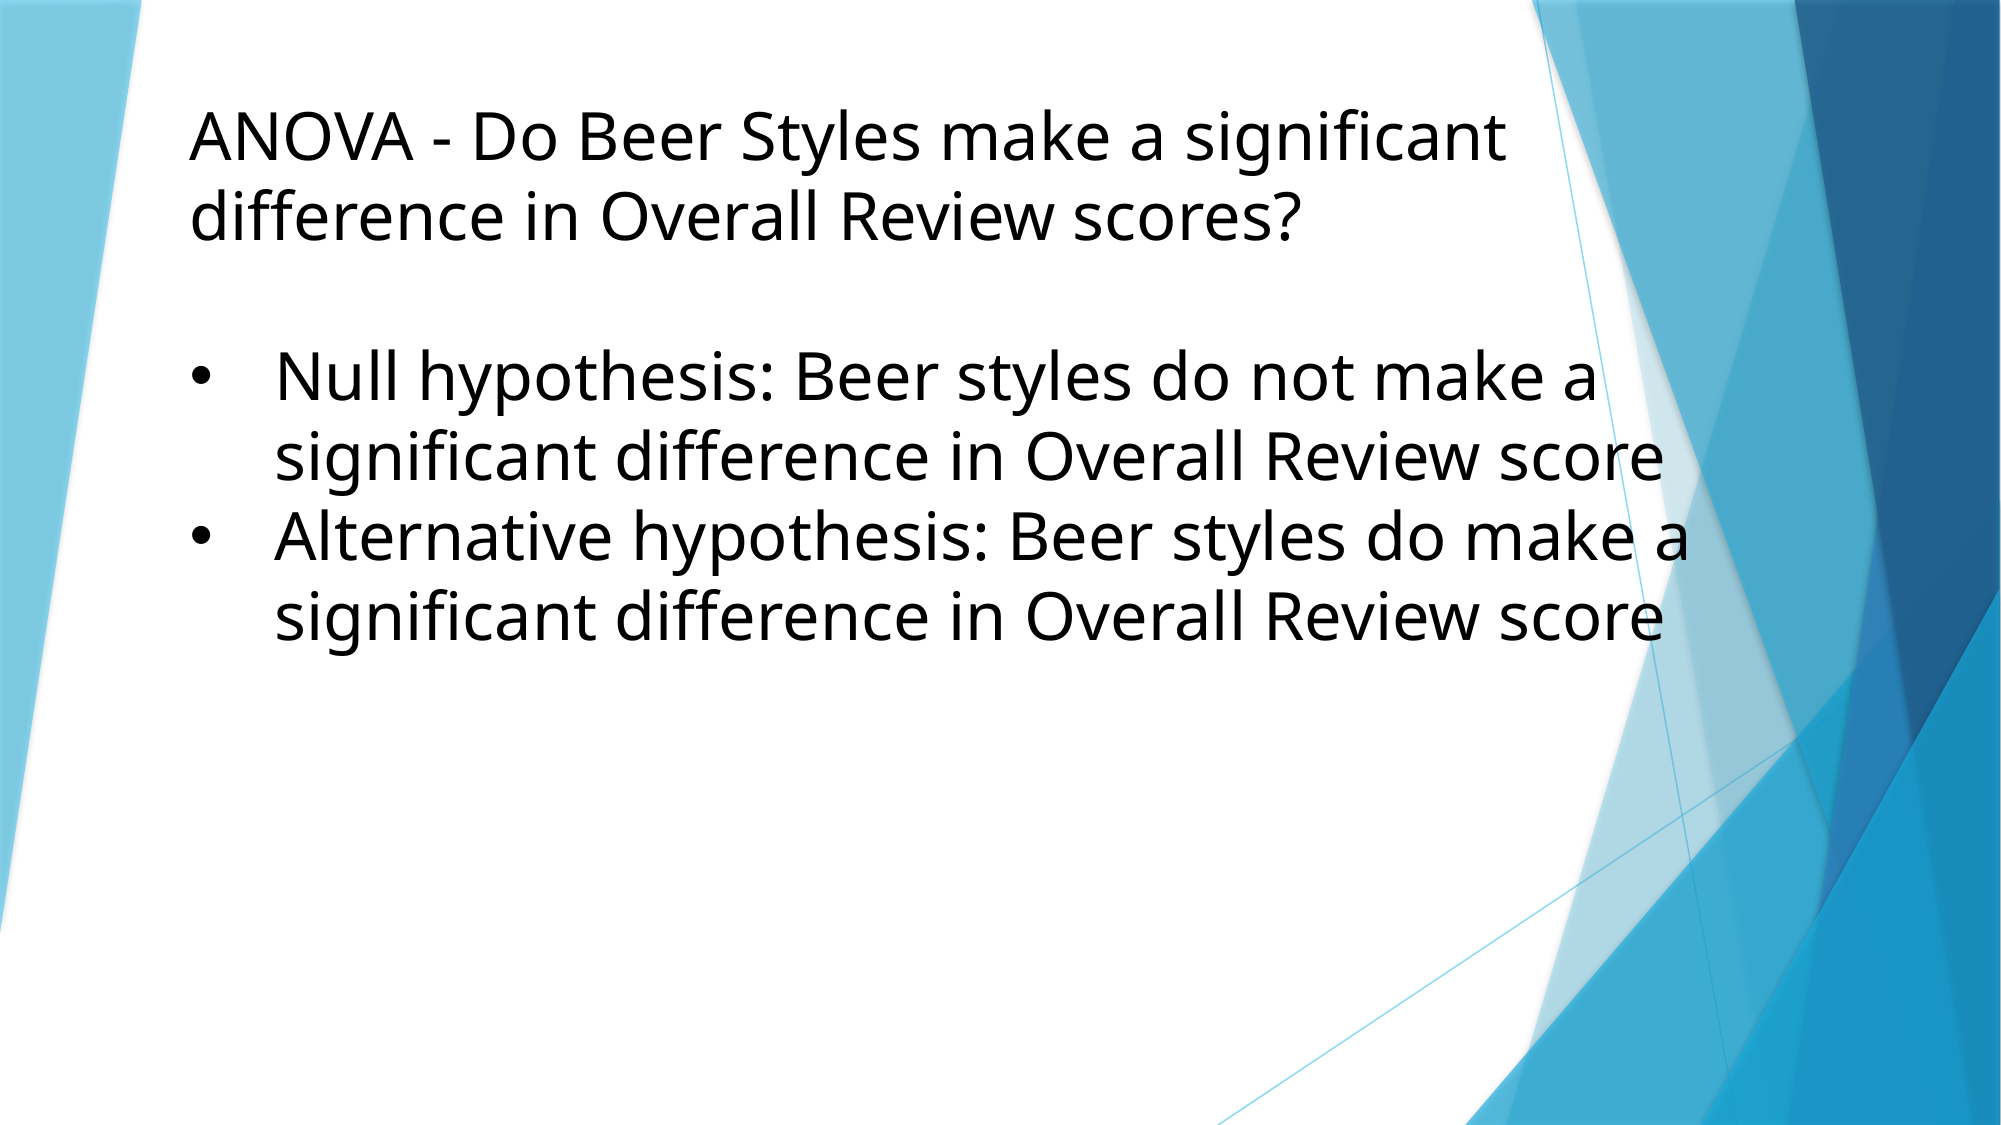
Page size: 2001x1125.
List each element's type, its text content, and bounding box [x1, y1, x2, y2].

text_box ANOVA - Do Beer Styles make a significant difference in Overall Review scores? Null hypothesis: Beer styles do not make a significant difference in Overall Review score Alternative hypothesis: Beer styles do make a significant difference in Overall Review score [174, 86, 1830, 902]
